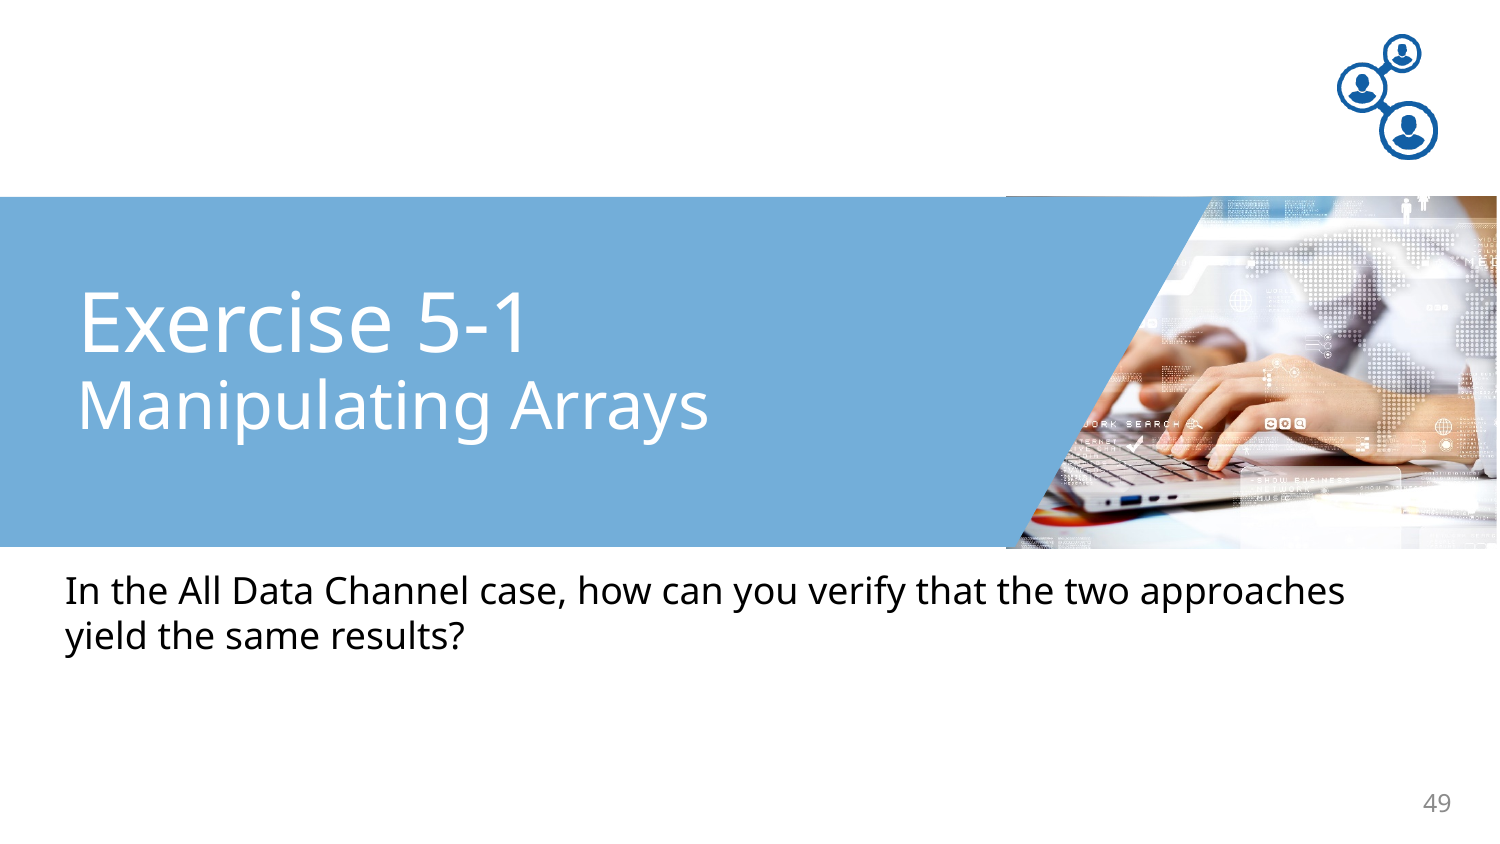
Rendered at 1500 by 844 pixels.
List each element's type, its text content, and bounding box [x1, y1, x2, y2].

picture [1337, 34, 1438, 160]
list Manipulating Arrays [61, 370, 1057, 456]
list Exercise 5-1 [62, 281, 1058, 367]
picture [1006, 196, 1497, 549]
list In the All Data Channel case, how can you verify that the two approaches yield the same results? [50, 559, 1425, 772]
slide_number 49 [1400, 782, 1475, 828]
